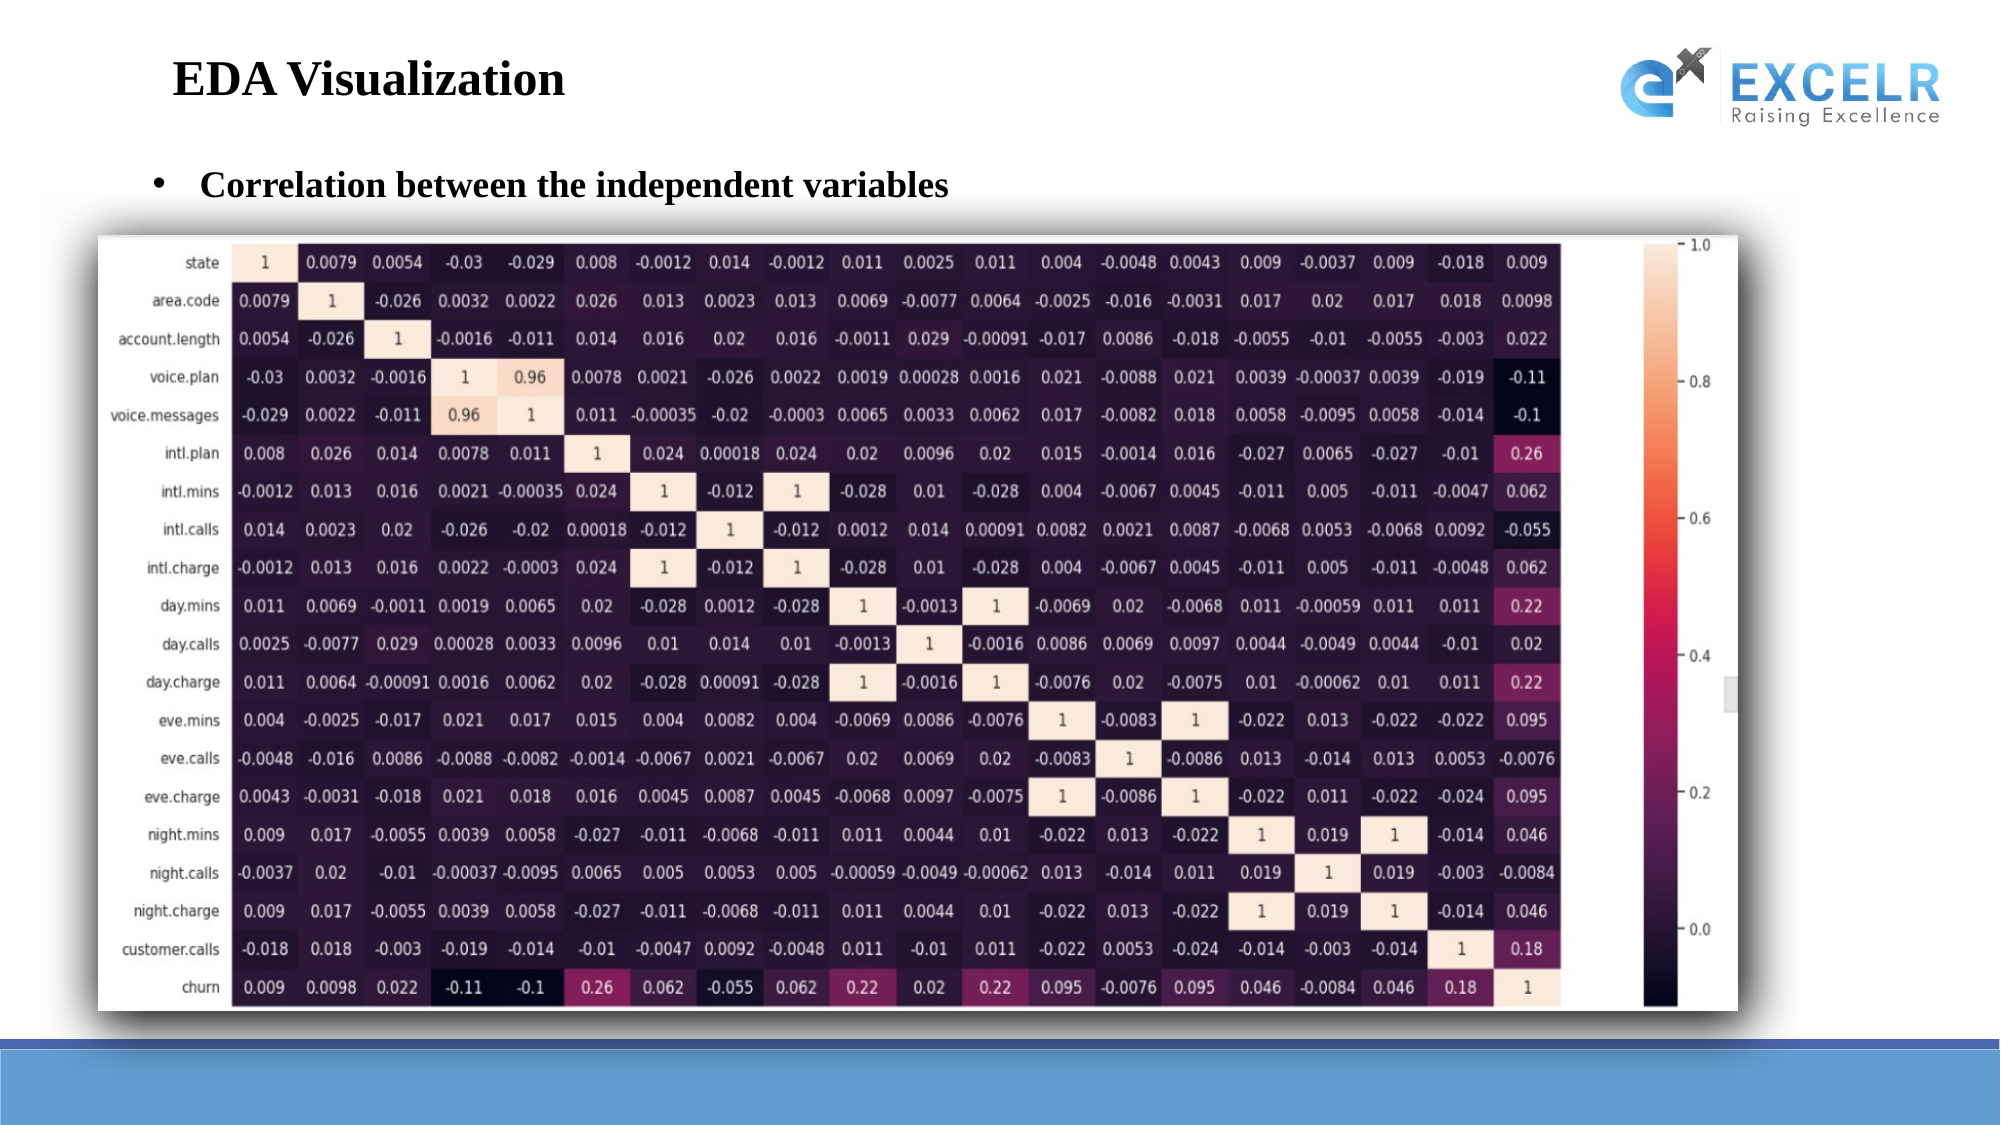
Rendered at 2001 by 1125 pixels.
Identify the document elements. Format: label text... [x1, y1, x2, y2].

text_box Correlation between the independent variables [138, 153, 965, 213]
picture [1614, 37, 1961, 135]
picture [97, 234, 1739, 1012]
text_box EDA Visualization [157, 38, 581, 113]
